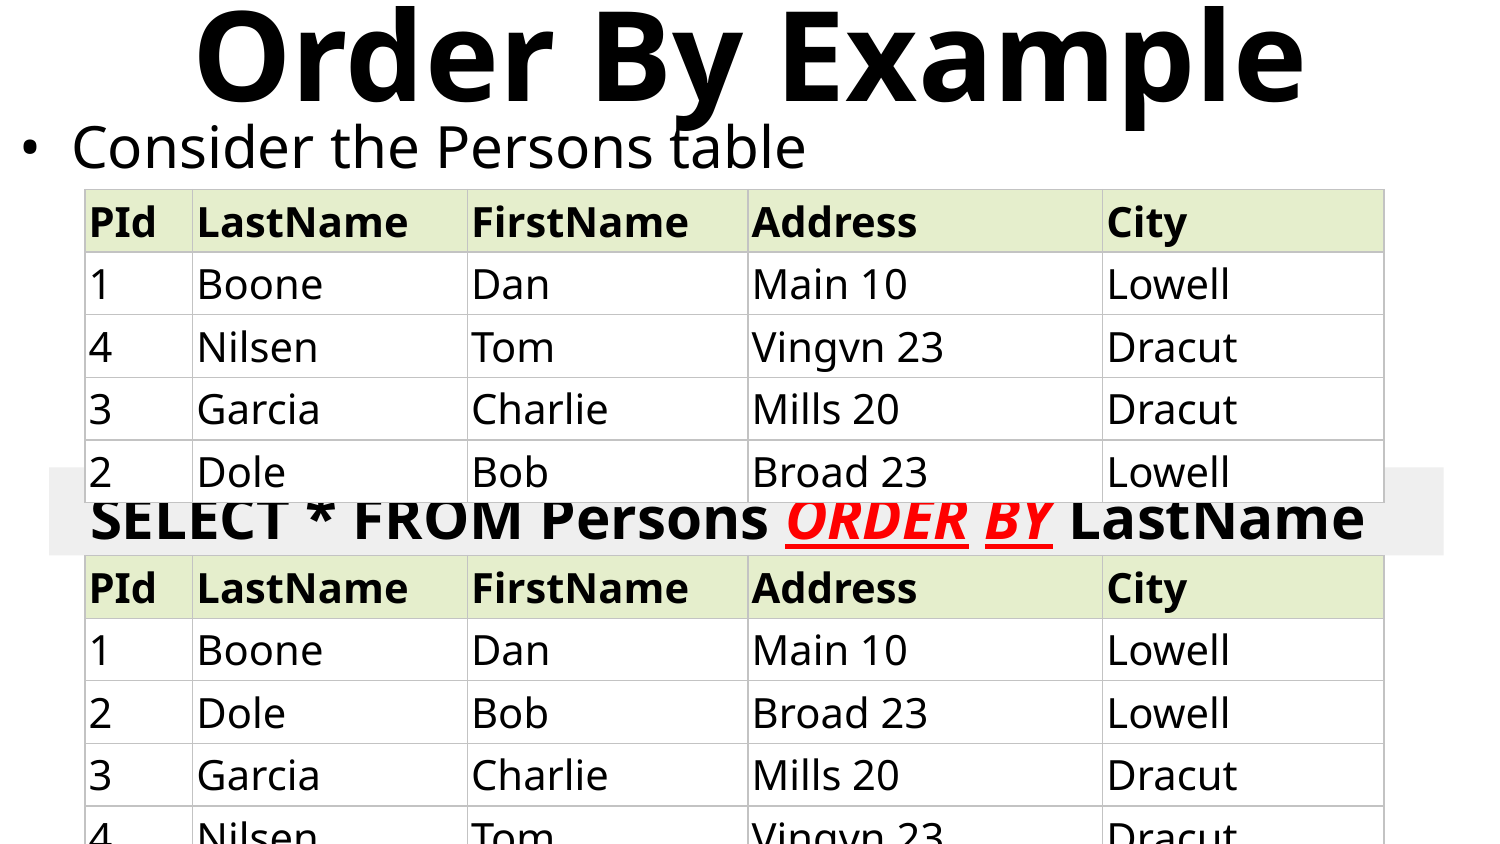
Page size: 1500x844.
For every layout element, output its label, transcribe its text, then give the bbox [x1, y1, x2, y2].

table_cell Nilsen [193, 807, 467, 844]
table_cell 4 [86, 315, 192, 377]
table_cell Vingvn 23 [749, 315, 1102, 377]
table_cell 2 [86, 441, 192, 502]
table_cell Dole [193, 441, 467, 502]
table_header City [1103, 556, 1383, 618]
table_cell Dole [193, 681, 467, 743]
table_cell Garcia [193, 744, 467, 805]
table_cell Dan [468, 619, 747, 680]
table_cell Lowell [1103, 253, 1383, 314]
table_cell 3 [86, 378, 192, 439]
table_cell Mills 20 [749, 378, 1102, 439]
table_header PId [86, 556, 192, 618]
table_cell Main 10 [749, 253, 1102, 314]
table_cell Bob [468, 681, 747, 743]
table_cell 2 [86, 681, 192, 743]
table_cell Tom [468, 315, 747, 377]
table_cell Garcia [193, 378, 467, 439]
table_cell Nilsen [193, 315, 467, 377]
table_cell Dracut [1103, 744, 1383, 805]
table_header LastName [193, 556, 467, 618]
table_cell Dracut [1103, 378, 1383, 439]
table_header Address [749, 556, 1102, 618]
table_cell Charlie [468, 378, 747, 439]
table_cell Boone [193, 619, 467, 680]
table_cell Tom [468, 807, 747, 844]
table_cell 1 [86, 253, 192, 314]
title Order By Example [0, 1, 1500, 103]
table_header LastName [193, 190, 467, 251]
table_cell 4 [86, 807, 192, 844]
table_cell Dracut [1103, 807, 1383, 844]
table_cell Bob [468, 441, 747, 502]
table_cell 3 [86, 744, 192, 805]
table_cell Lowell [1103, 619, 1383, 680]
table_cell Charlie [468, 744, 747, 805]
table_cell Lowell [1103, 681, 1383, 743]
table_cell Dan [468, 253, 747, 314]
table_header Address [749, 190, 1102, 251]
table_cell Dracut [1103, 315, 1383, 377]
table_cell 1 [86, 619, 192, 680]
table_cell Broad 23 [749, 441, 1102, 502]
table_header PId [86, 190, 192, 251]
list Consider the Persons table SELECT * FROM Persons ORDER BY LastName [0, 103, 1500, 844]
table_header FirstName [468, 190, 747, 251]
table_cell Boone [193, 253, 467, 314]
table_cell Vingvn 23 [749, 807, 1102, 844]
table_header FirstName [468, 556, 747, 618]
table_cell Main 10 [749, 619, 1102, 680]
table_header City [1103, 190, 1383, 251]
table_cell Broad 23 [749, 681, 1102, 743]
table_cell Mills 20 [749, 744, 1102, 805]
table_cell Lowell [1103, 441, 1383, 502]
